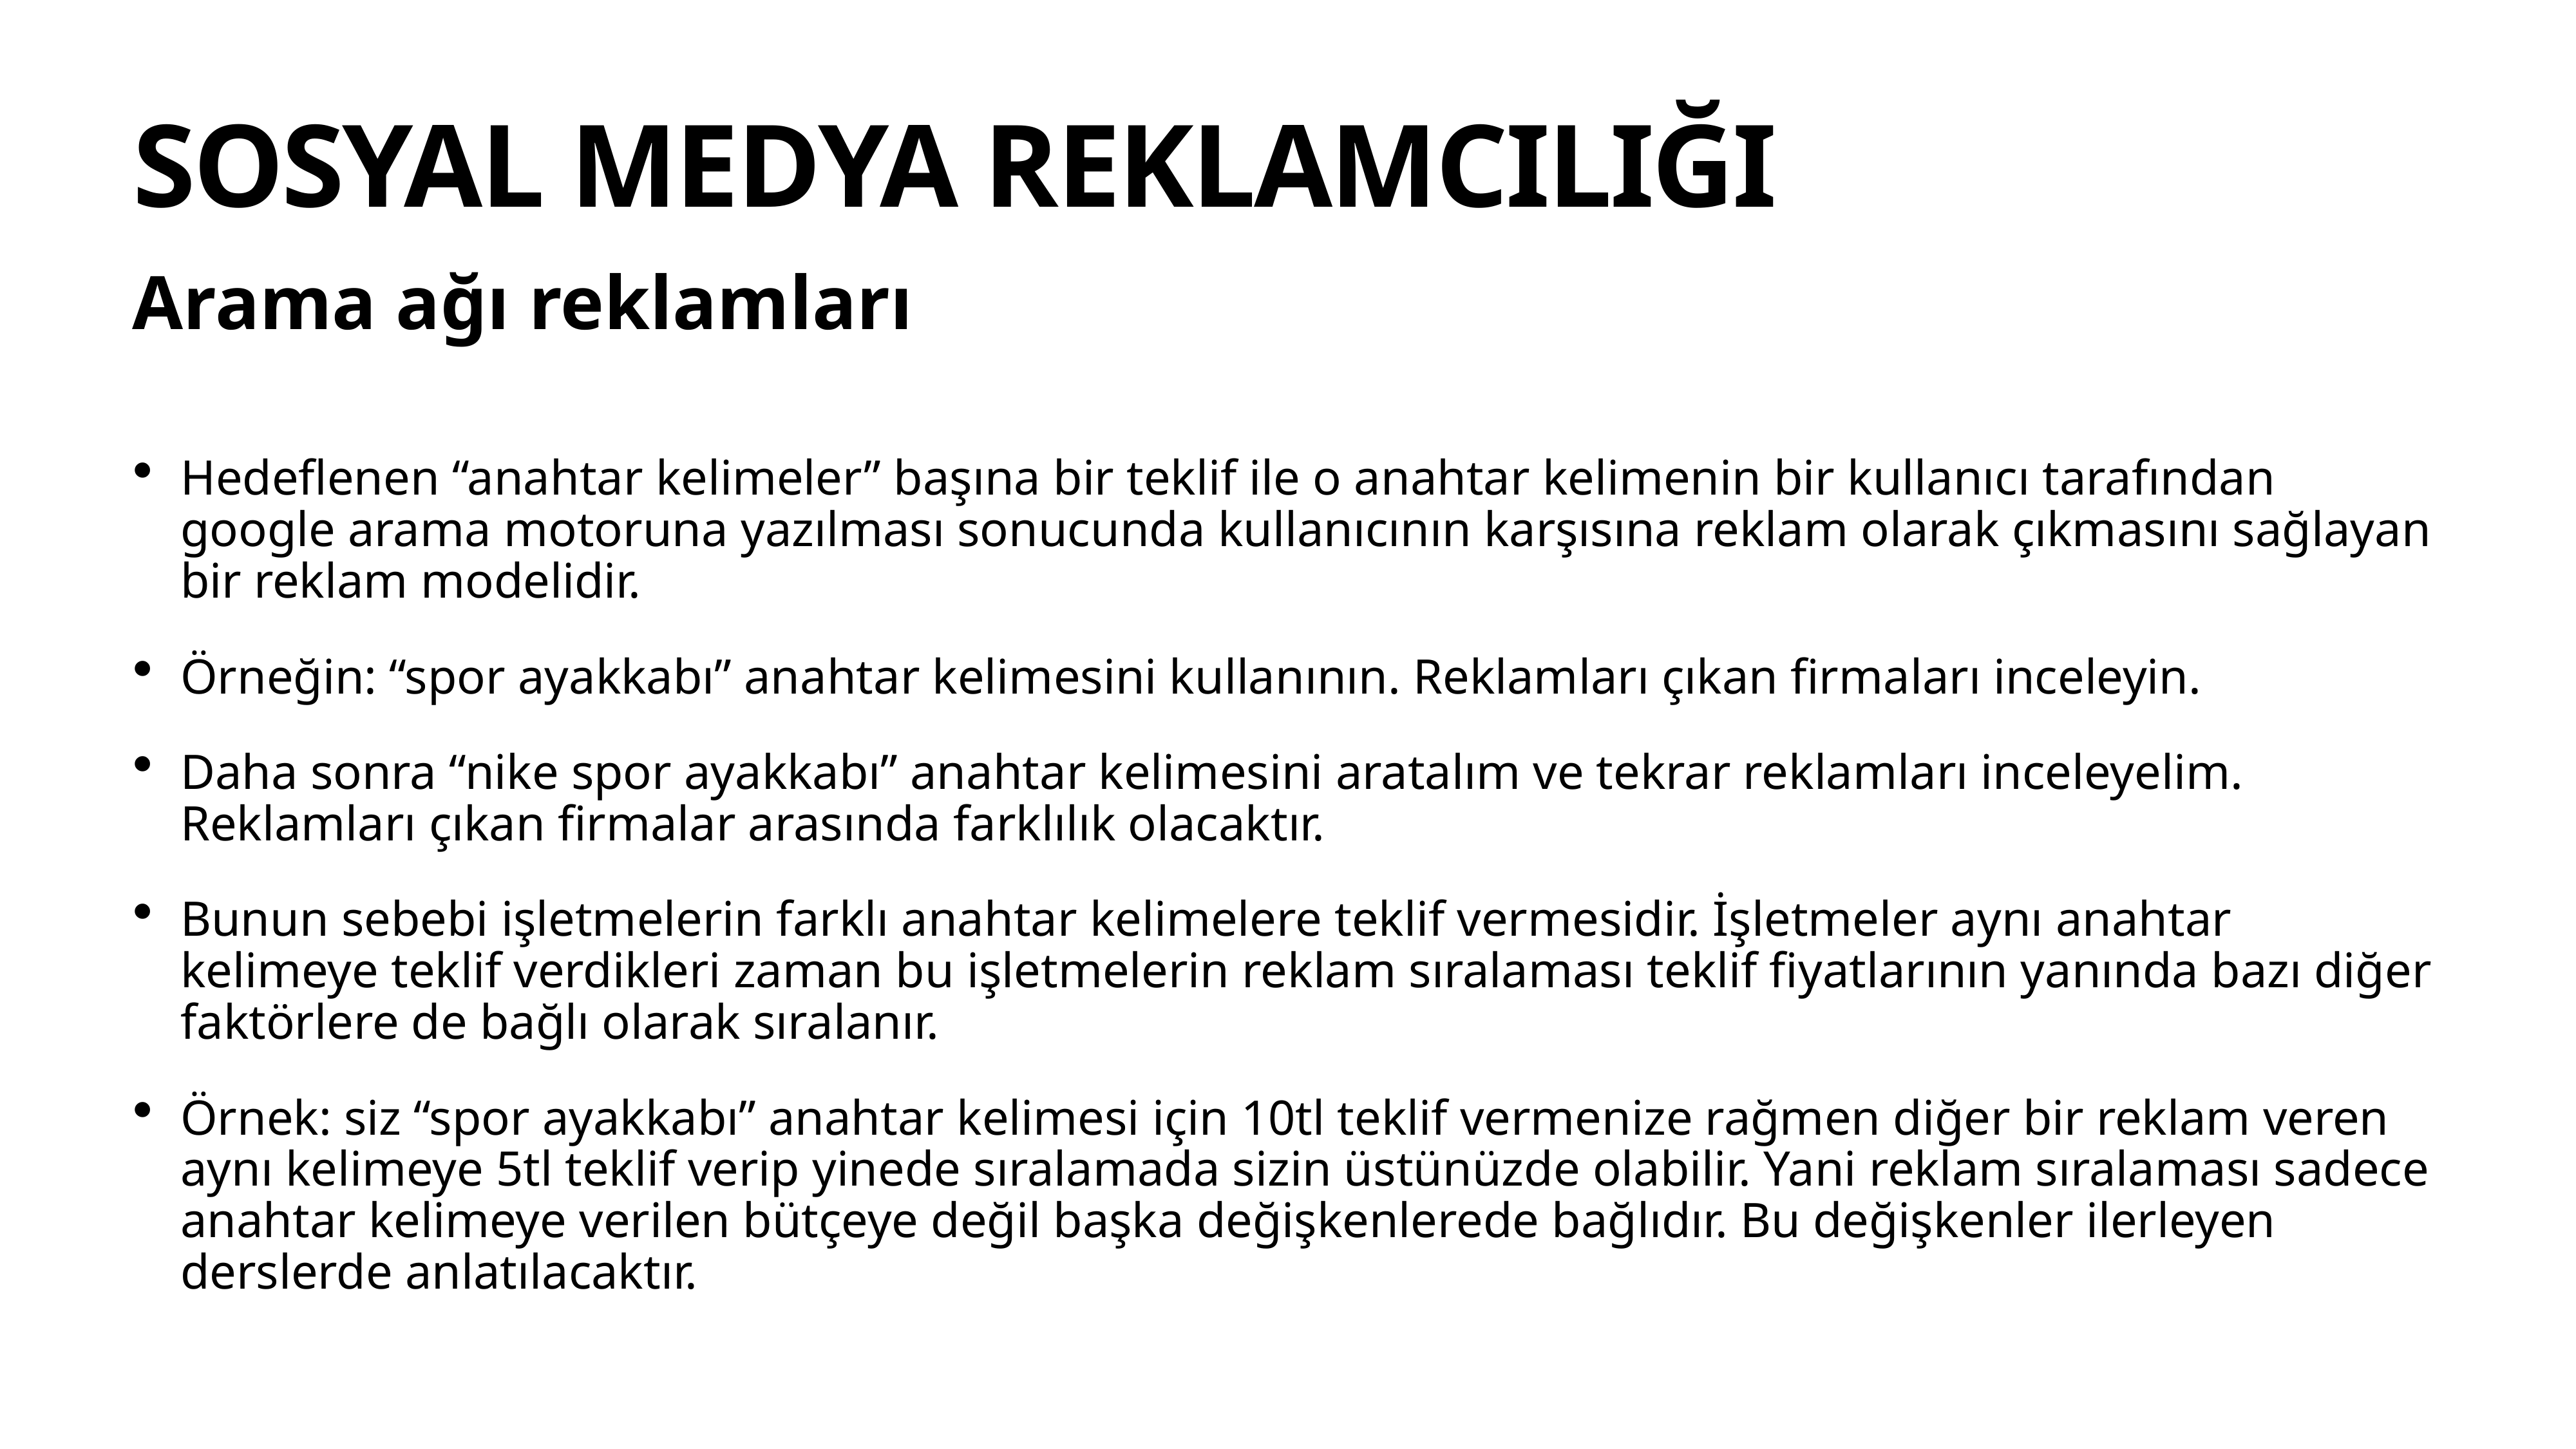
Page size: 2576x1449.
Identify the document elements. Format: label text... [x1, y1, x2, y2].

list Hedeflenen “anahtar kelimeler” başına bir teklif ile o anahtar kelimenin bir kullanıcı tarafından google arama motoruna yazılması sonucunda kullanıcının karşısına reklam olarak çıkmasını sağlayan bir reklam modelidir. Örneğin: “spor ayakkabı” anahtar kelimesini kullanının. Reklamları çıkan firmaları inceleyin. Daha sonra “nike spor ayakkabı” anahtar kelimesini aratalım ve tekrar reklamları inceleyelim. Reklamları çıkan firmalar arasında farklılık olacaktır. Bunun sebebi işletmelerin farklı anahtar kelimelere teklif vermesidir. İşletmeler aynı anahtar kelimeye teklif verdikleri zaman bu işletmelerin reklam sıralaması teklif fiyatlarının yanında bazı diğer faktörlere de bağlı olarak sıralanır. Örnek: siz “spor ayakkabı” anahtar kelimesi için 10tl teklif vermenize rağmen diğer bir reklam veren aynı kelimeye 5tl teklif verip yinede sıralamada sizin üstünüzde olabilir. Yani reklam sıralaması sadece anahtar kelimeye verilen bütçeye değil başka değişkenlerede bağlıdır. Bu değişkenler ilerleyen derslerde anlatılacaktır. [127, 448, 2449, 1321]
list Arama ağı reklamları [127, 250, 2449, 350]
title SOSYAL MEDYA REKLAMCILIĞI [127, 113, 2449, 250]
